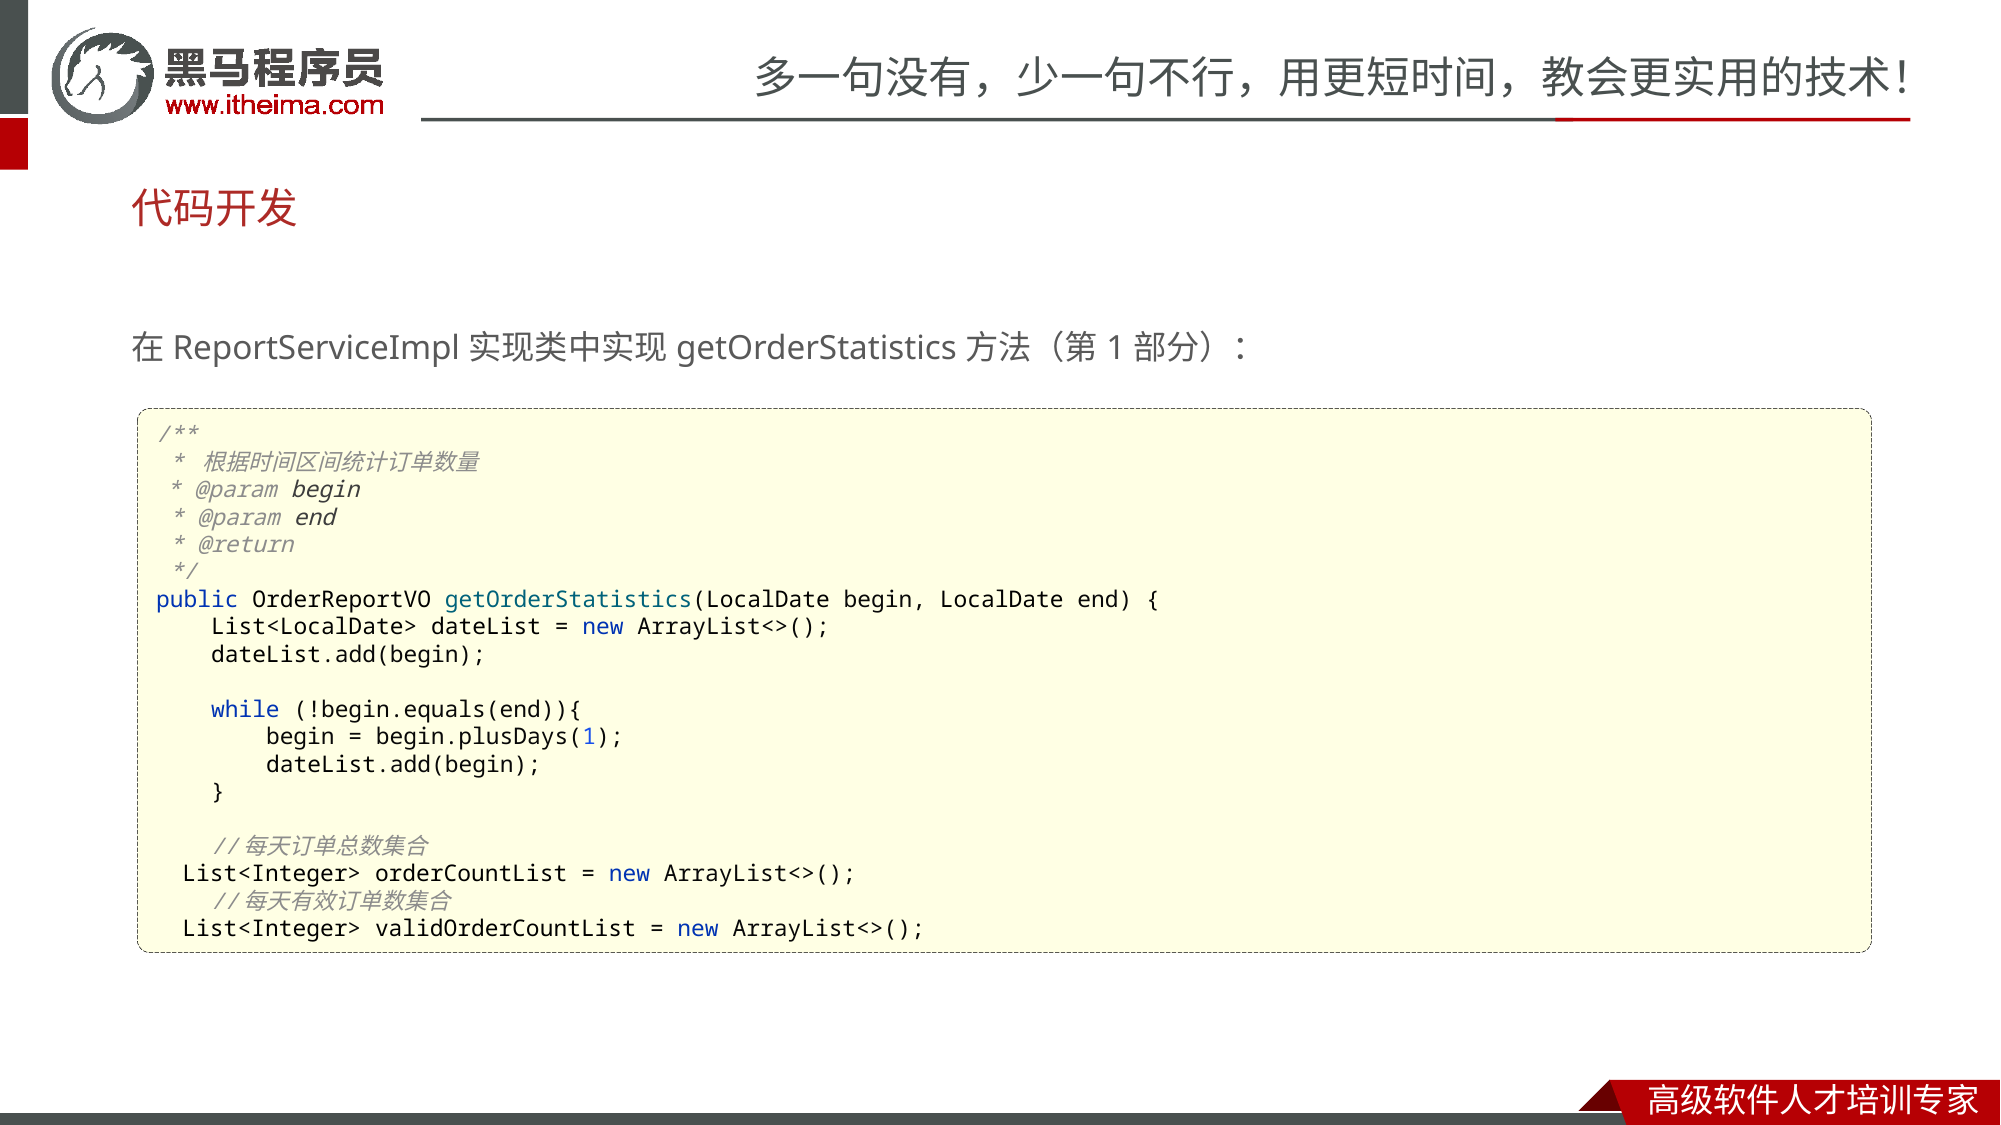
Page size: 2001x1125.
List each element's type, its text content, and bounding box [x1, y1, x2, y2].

title 代码开发 [116, 164, 1872, 250]
text_box 在ReportServiceImpl实现类中实现getOrderStatistics方法（第1部分）： [116, 278, 1540, 374]
picture [50, 26, 384, 125]
text_box /** * 根据时间区间统计订单数量 * @param begin * @param end * @return */ public OrderReportVO getOrderStatistics(LocalDate begin, LocalDate end) { List<LocalDate> dateList = new ArrayList<>(); dateList.add(begin); while (!begin.equals(end)){ begin = begin.plusDays(1); dateList.add(begin); } //每天订单总数集合 List<Integer> orderCountList = new ArrayList<>(); //每天有效订单数集合 List<Integer> validOrderCountList = new ArrayList<>(); [137, 408, 1872, 953]
